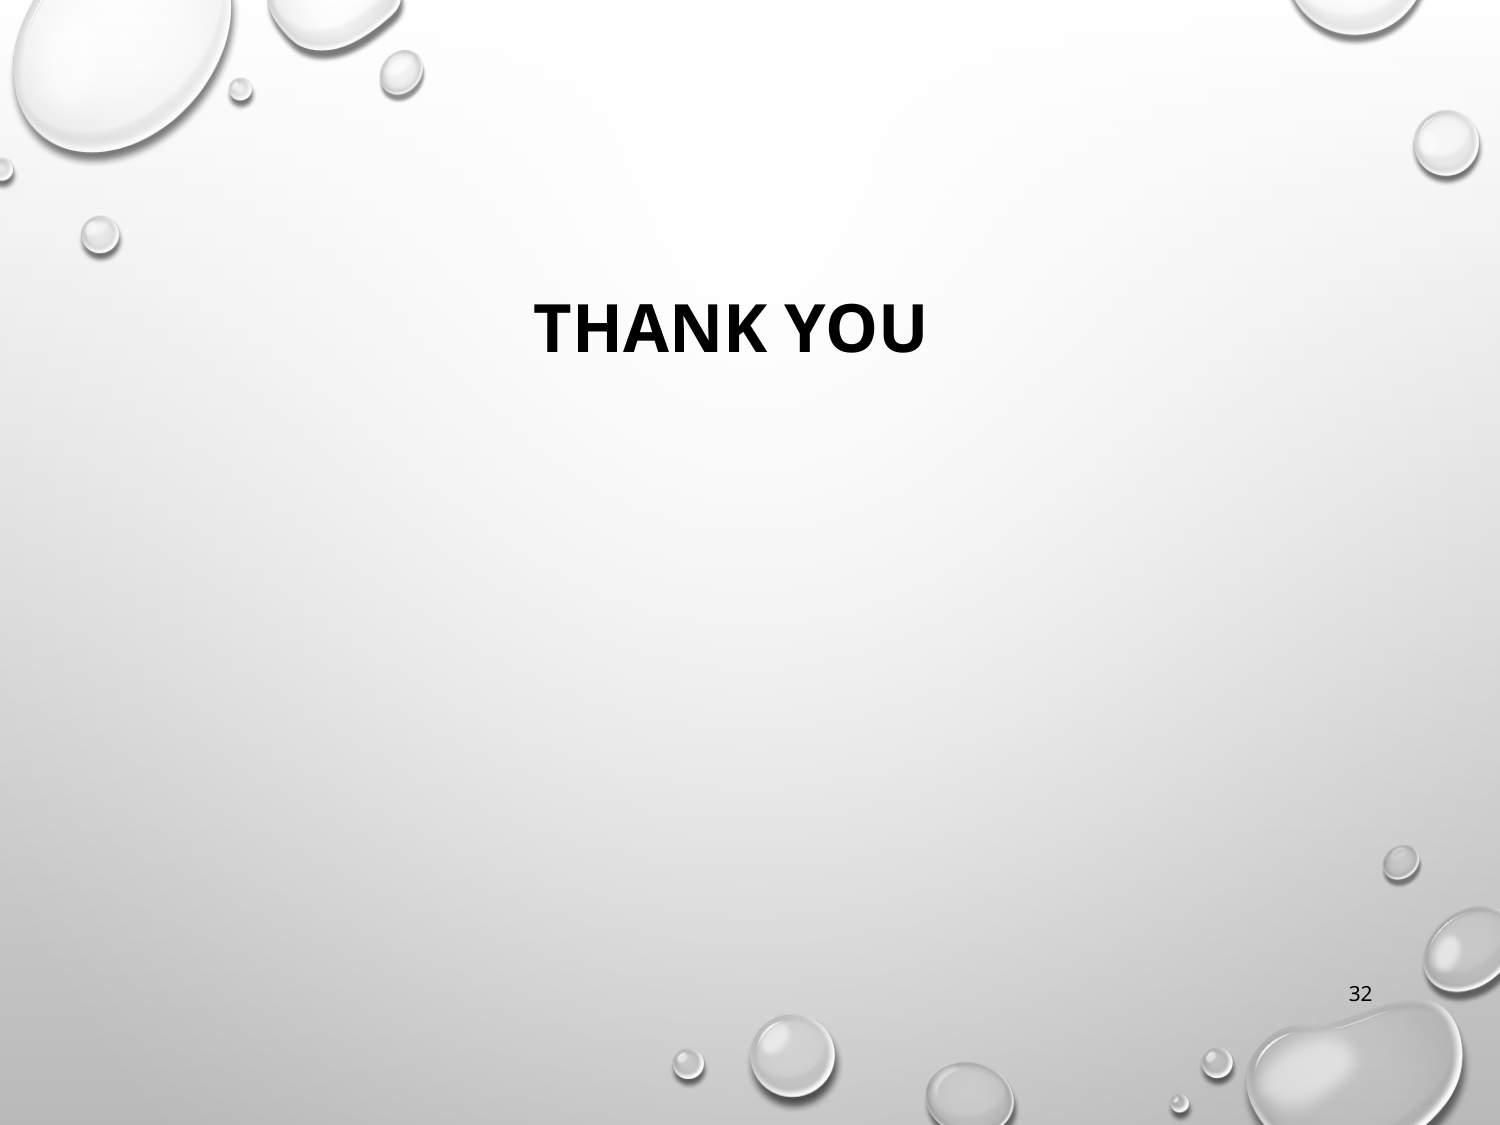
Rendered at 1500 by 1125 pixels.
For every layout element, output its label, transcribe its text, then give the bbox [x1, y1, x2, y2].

list Thank you [518, 262, 982, 825]
slide_number 32 [1293, 965, 1388, 1025]
title [112, 101, 1388, 364]
picture [0, 0, 1500, 1125]
